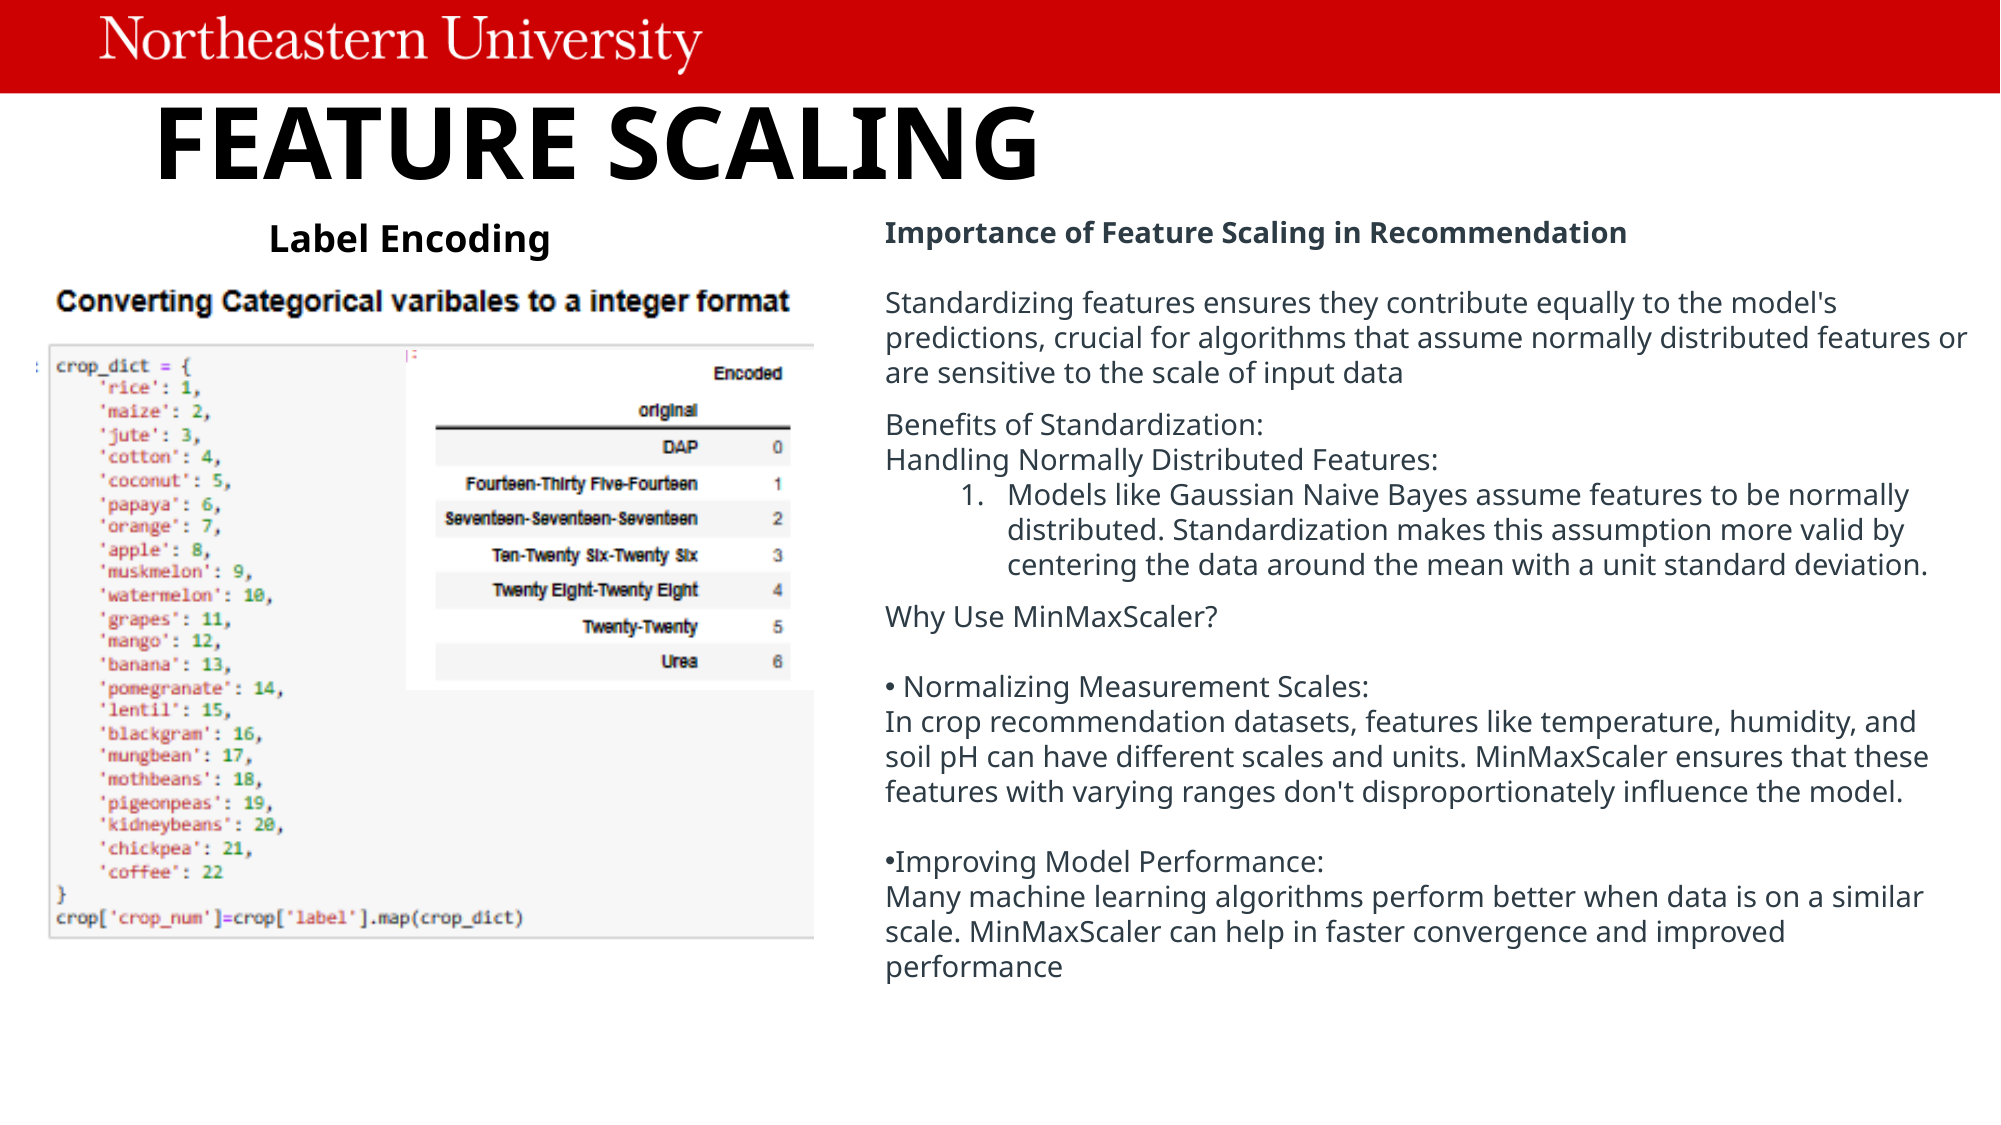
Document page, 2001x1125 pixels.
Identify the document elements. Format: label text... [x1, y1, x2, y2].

text_box Why Use MinMaxScaler? Normalizing Measurement Scales: In crop recommendation datasets, features like temperature, humidity, and soil pH can have different scales and units. MinMaxScaler ensures that these features with varying ranges don't disproportionately influence the model. Improving Model Performance: Many machine learning algorithms perform better when data is on a similar scale. MinMaxScaler can help in faster convergence and improved performance [870, 591, 1984, 1026]
picture [99, 15, 703, 75]
text_box Label Encoding [0, 207, 850, 268]
title FEATURE SCALING [137, 38, 1863, 256]
picture [36, 284, 830, 946]
text_box Importance of Feature Scaling in Recommendation Standardizing features ensures they contribute equally to the model's predictions, crucial for algorithms that assume normally distributed features or are sensitive to the scale of input data [870, 207, 2000, 397]
text_box Benefits of Standardization: Handling Normally Distributed Features: Models like Gaussian Naive Bayes assume features to be normally distributed. Standardization makes this assumption more valid by centering the data around the mean with a unit standard deviation. [870, 399, 1984, 589]
